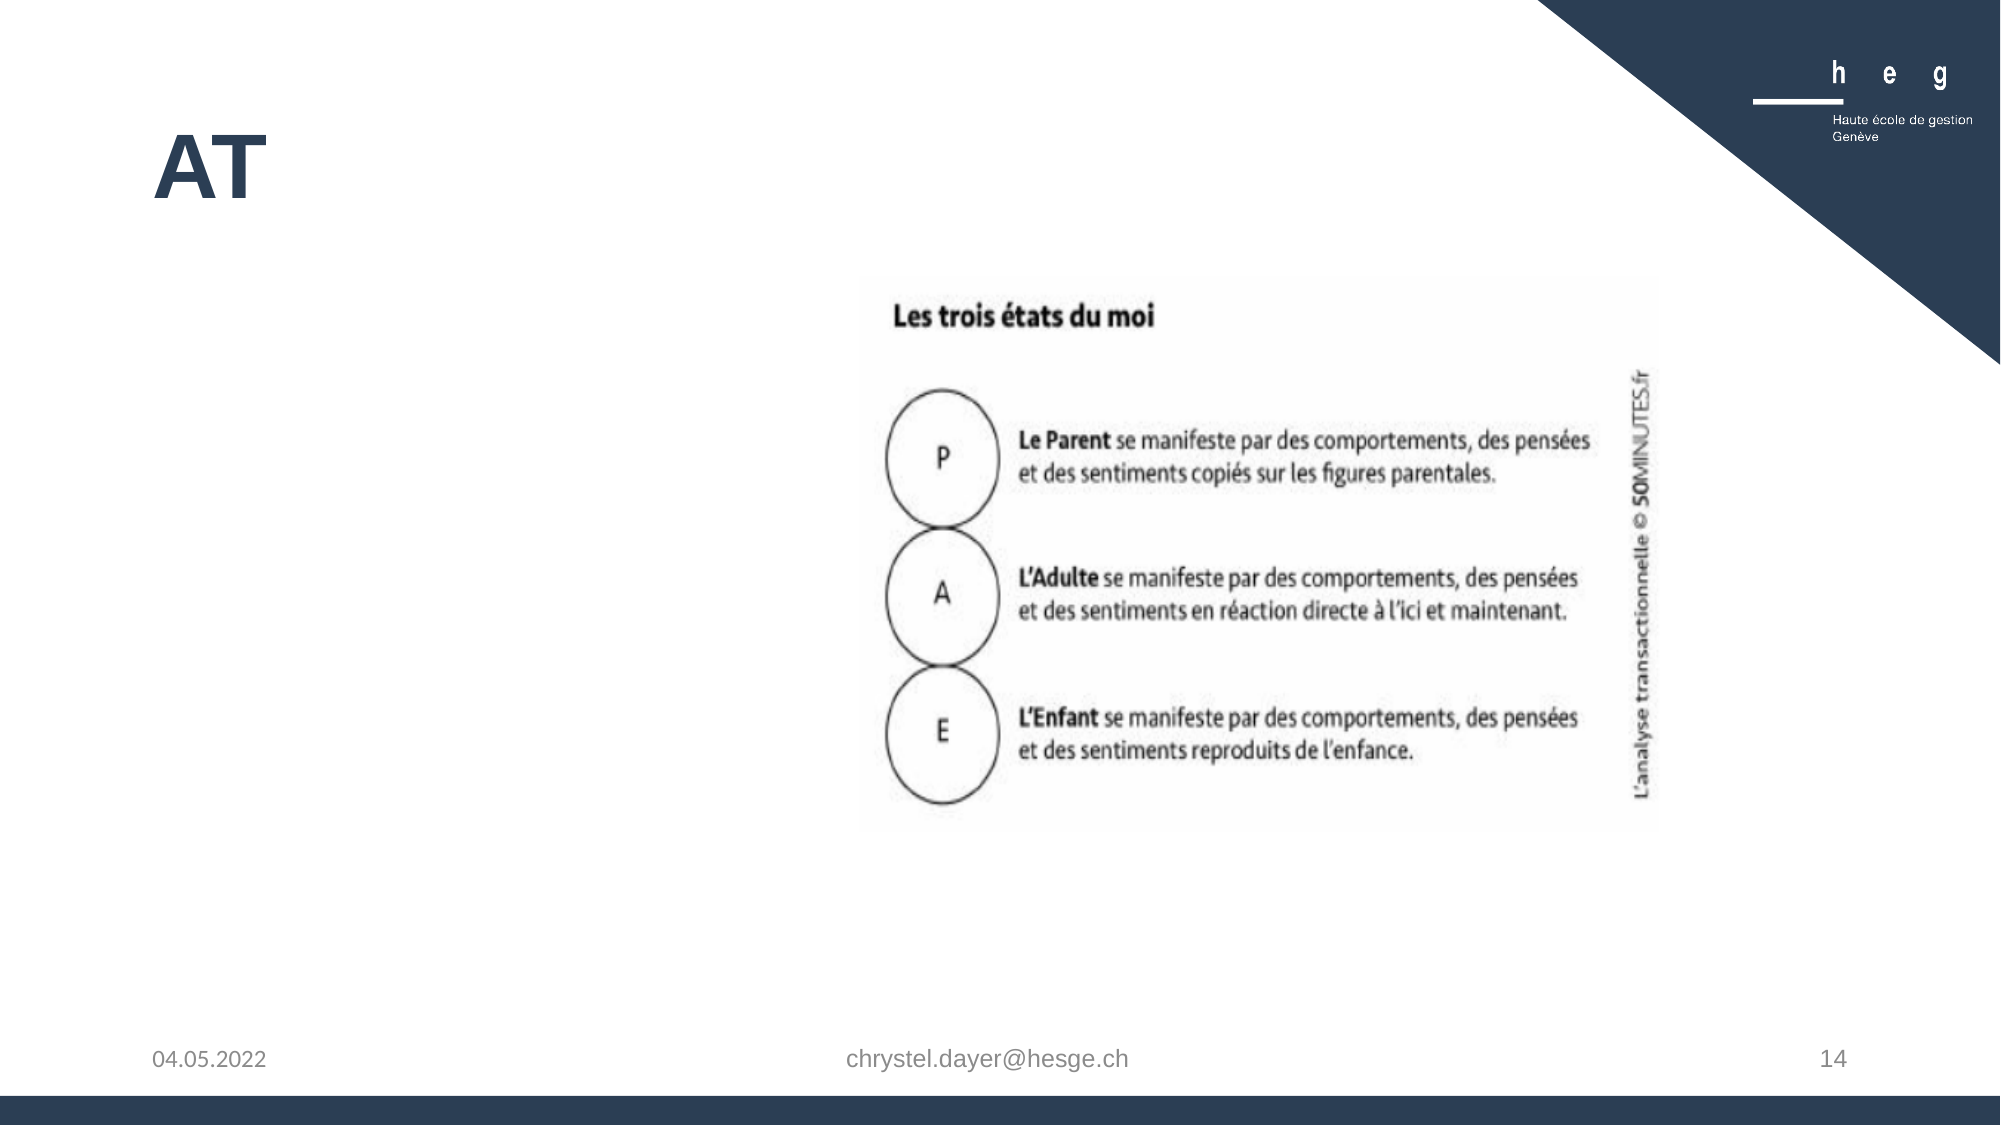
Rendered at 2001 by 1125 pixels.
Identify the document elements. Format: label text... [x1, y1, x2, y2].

picture [1753, 60, 1972, 141]
slide_number 14 [1412, 1027, 1863, 1088]
title AT [137, 59, 1600, 278]
footer chrystel.dayer@hesge.ch [650, 1027, 1326, 1088]
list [756, 221, 1804, 856]
